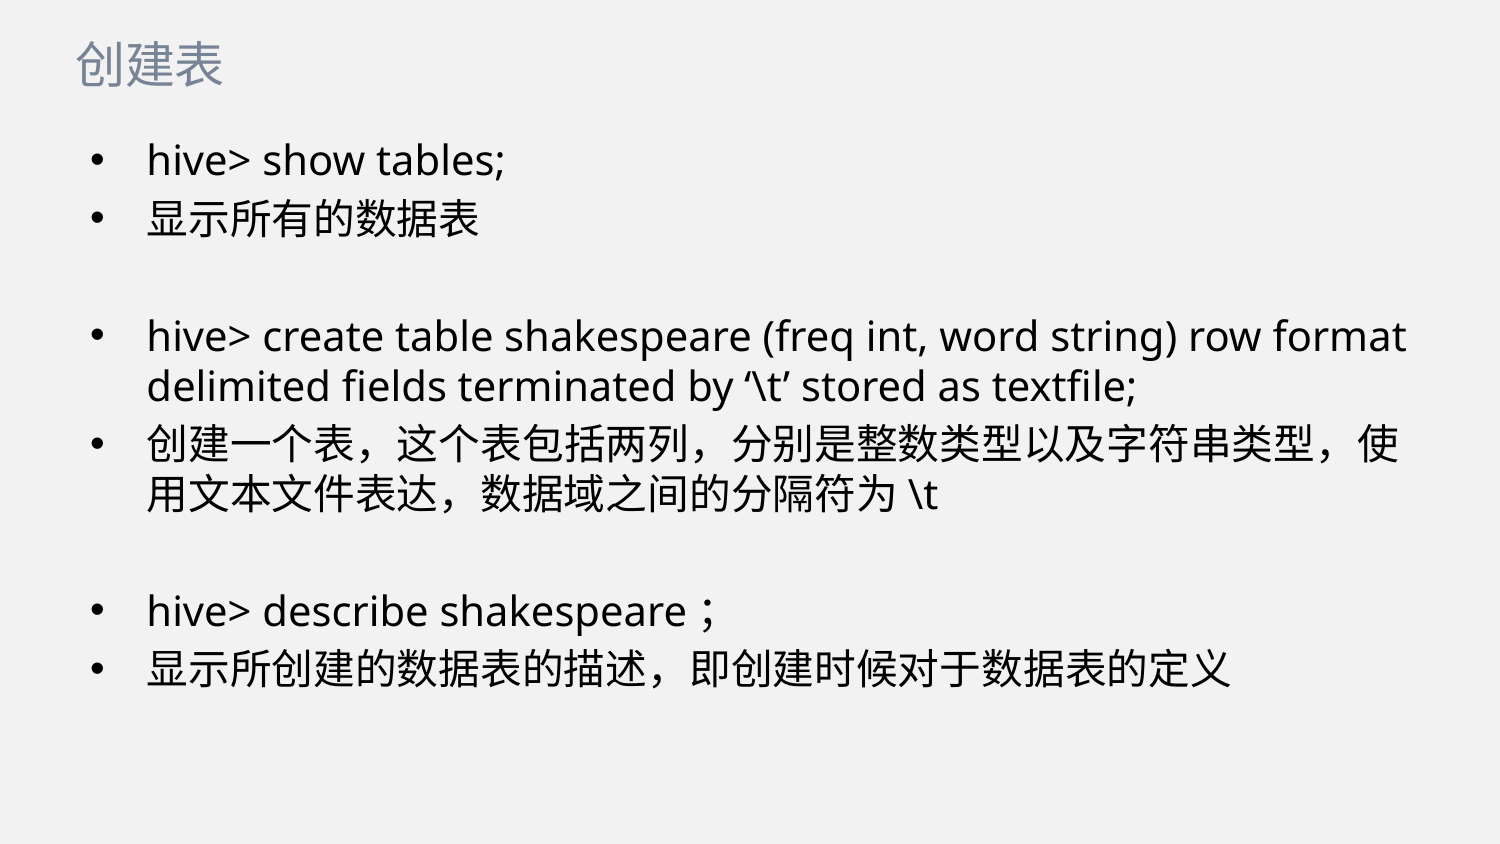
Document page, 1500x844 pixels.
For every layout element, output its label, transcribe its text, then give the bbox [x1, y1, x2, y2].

text_box 创建表 [75, 32, 798, 95]
list hive> show tables; 显示所有的数据表 hive> create table shakespeare (freq int, word string) row format delimited fields terminated by ‘\t’ stored as textfile; 创建一个表，这个表包括两列，分别是整数类型以及字符串类型，使用文本文件表达，数据域之间的分隔符为\t hive> describe shakespeare； 显示所创建的数据表的描述，即创建时候对于数据表的定义 [75, 126, 1426, 800]
